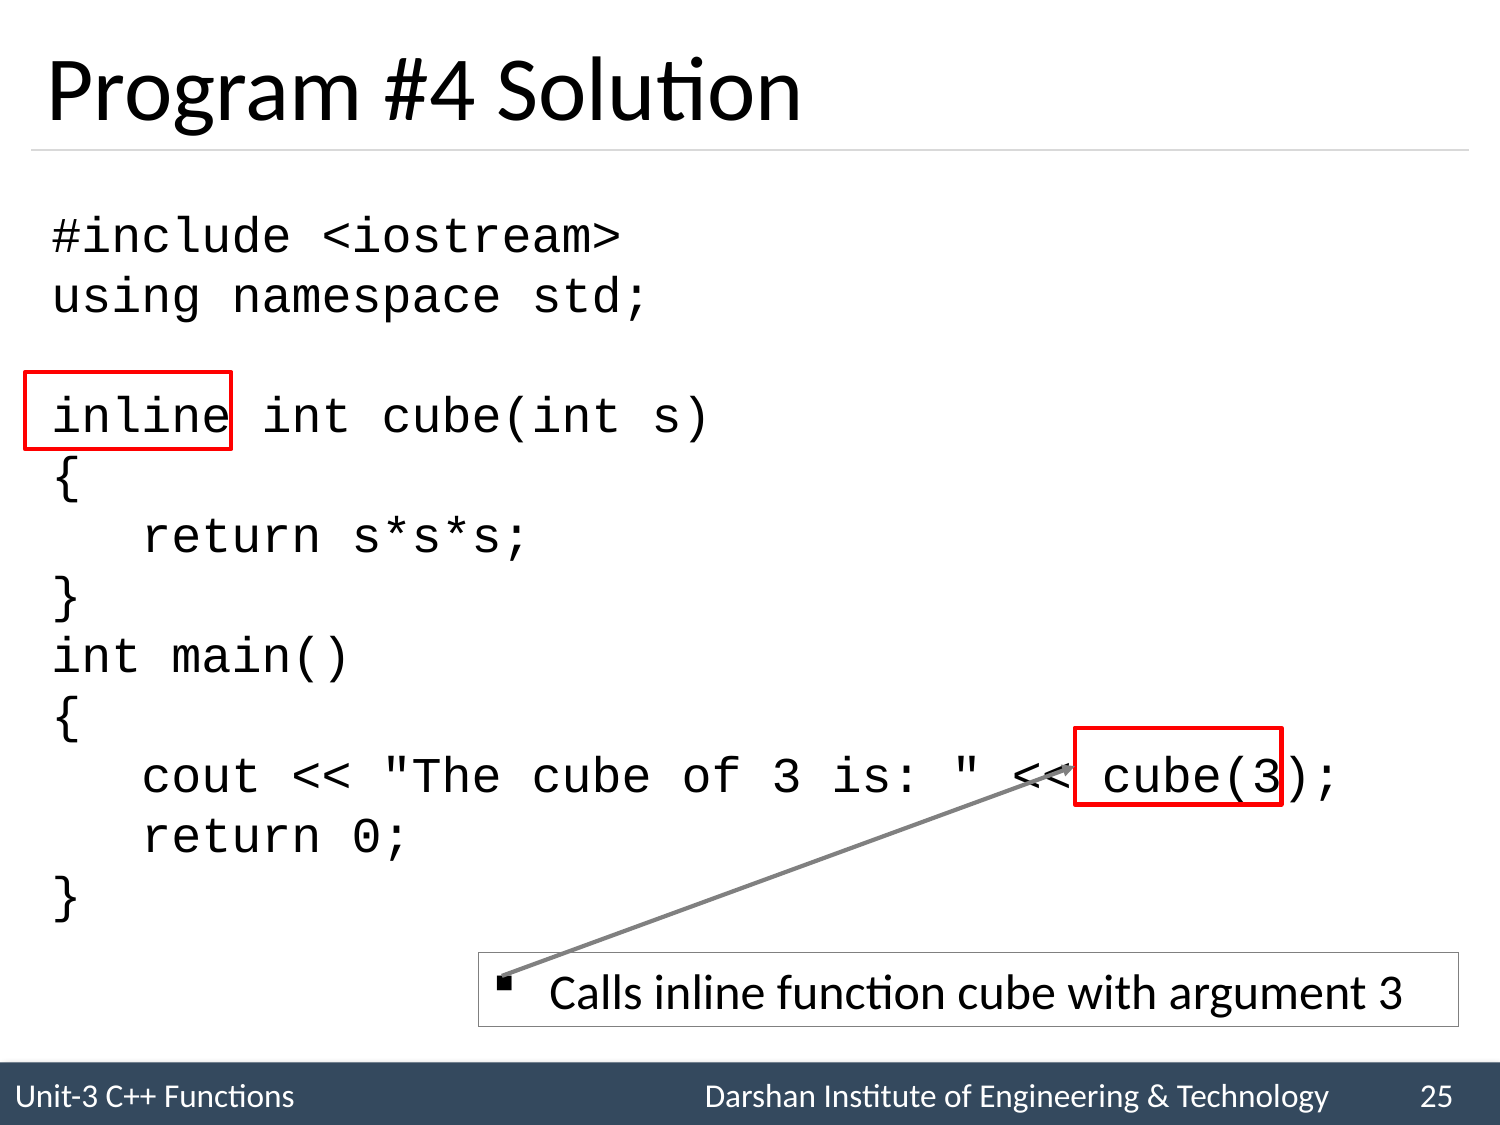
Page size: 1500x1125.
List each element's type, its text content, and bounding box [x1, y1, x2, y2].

title Program #4 Solution [31, 17, 1469, 150]
text_box [23, 370, 233, 451]
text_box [501, 765, 1076, 977]
text_box #include <iostream> using namespace std; inline int cube(int s) { return s*s*s; } int main() { cout << "The cube of 3 is: " << cube(3); return 0; } [51, 202, 1372, 923]
text_box [1073, 726, 1284, 807]
text_box Calls inline function cube with argument 3 [478, 952, 1459, 1027]
